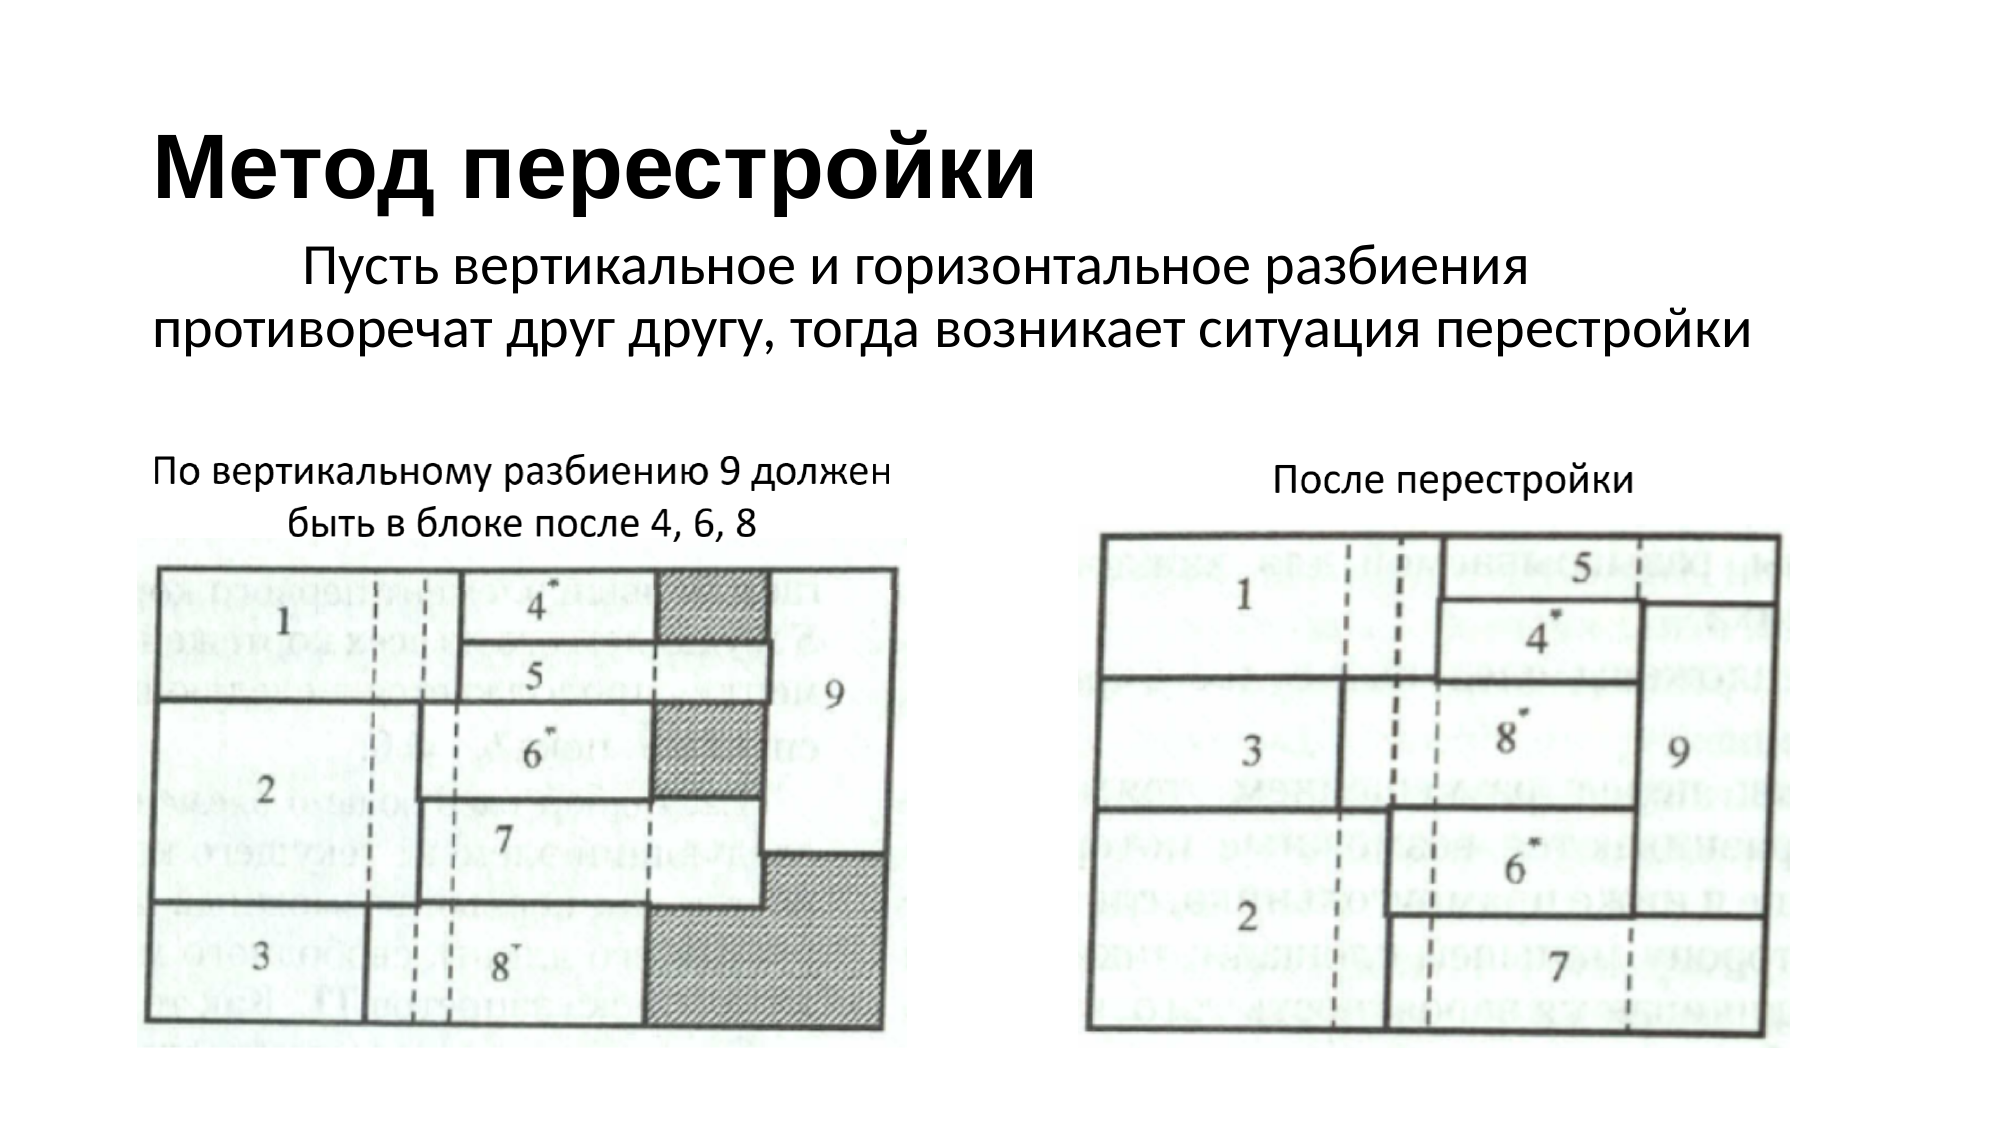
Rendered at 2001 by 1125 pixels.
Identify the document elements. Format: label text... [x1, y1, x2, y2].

picture [137, 444, 907, 1049]
picture [1076, 444, 1793, 1049]
list Пусть вертикальное и горизонтальное разбиения противоречат друг другу, тогда возникает ситуация перестройки [137, 226, 1863, 941]
title Метод перестройки [137, 59, 1863, 226]
